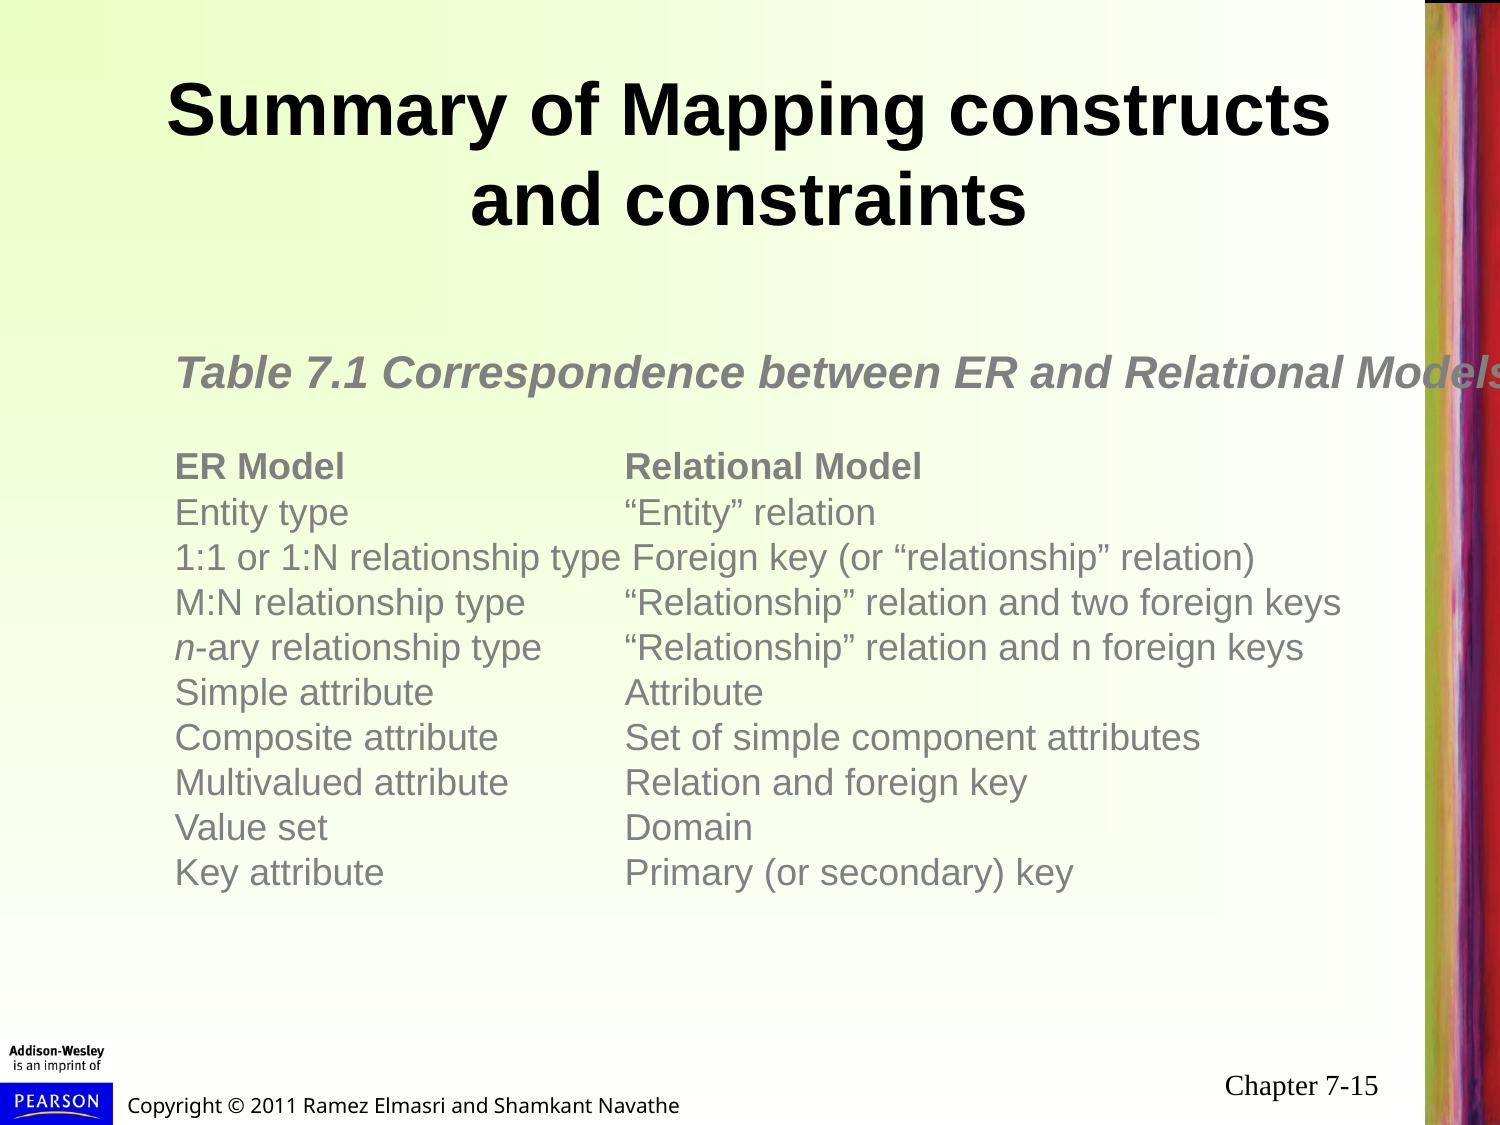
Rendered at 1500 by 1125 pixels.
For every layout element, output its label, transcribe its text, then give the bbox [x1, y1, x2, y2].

title Summary of Mapping constructs and constraints [112, 42, 1388, 169]
picture [0, 0, 1500, 1125]
slide_number Chapter 7-15 [1210, 1058, 1486, 1112]
list [112, 251, 1423, 1027]
text_box Table 7.1 Correspondence between ER and Relational Models ER Model Relational Model Entity type “Entity” relation 1:1 or 1:N relationship type Foreign key (or “relationship” relation) M:N relationship type “Relationship” relation and two foreign keys n-ary relationship type “Relationship” relation and n foreign keys Simple attribute Attribute Composite attribute Set of simple component attributes Multivalued attribute Relation and foreign key Value set Domain Key attribute Primary (or secondary) key [159, 335, 1500, 900]
